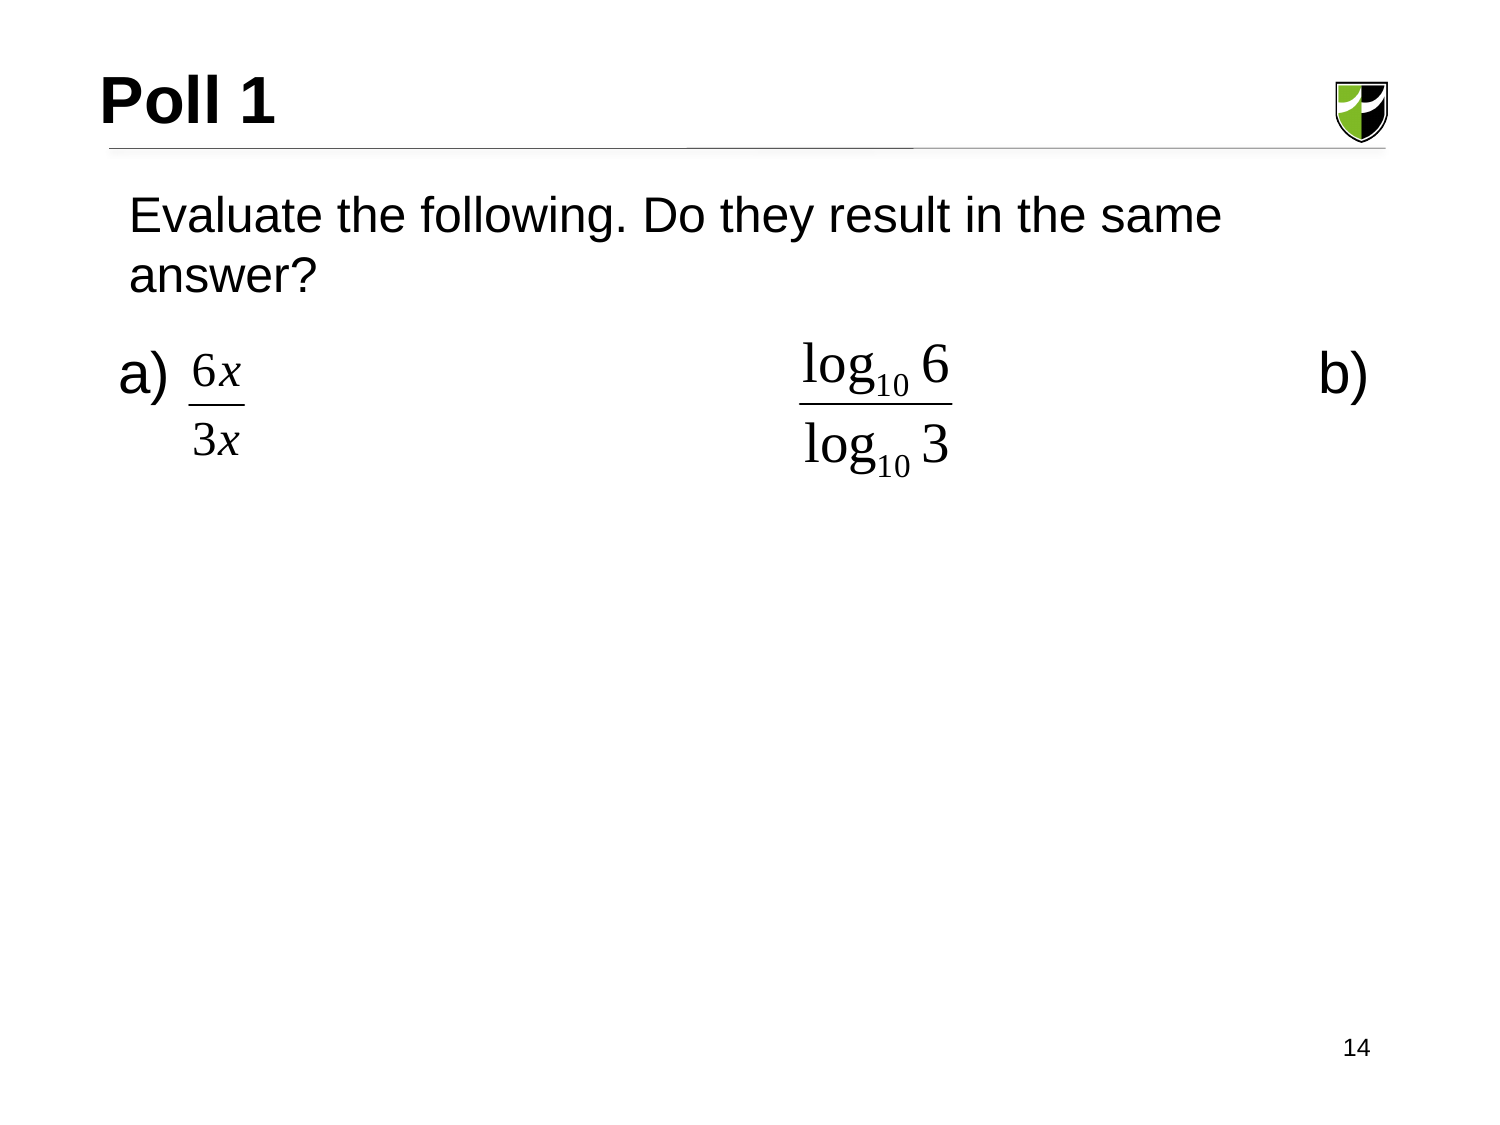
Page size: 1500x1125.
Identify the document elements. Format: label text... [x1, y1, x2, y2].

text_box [180, 339, 255, 467]
text_box Poll 1 [84, 49, 1431, 194]
text_box a) b) [37, 327, 1431, 522]
slide_number 14 [1035, 1024, 1386, 1085]
text_box Evaluate the following. Do they result in the same answer? [114, 174, 1353, 310]
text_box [790, 327, 962, 490]
